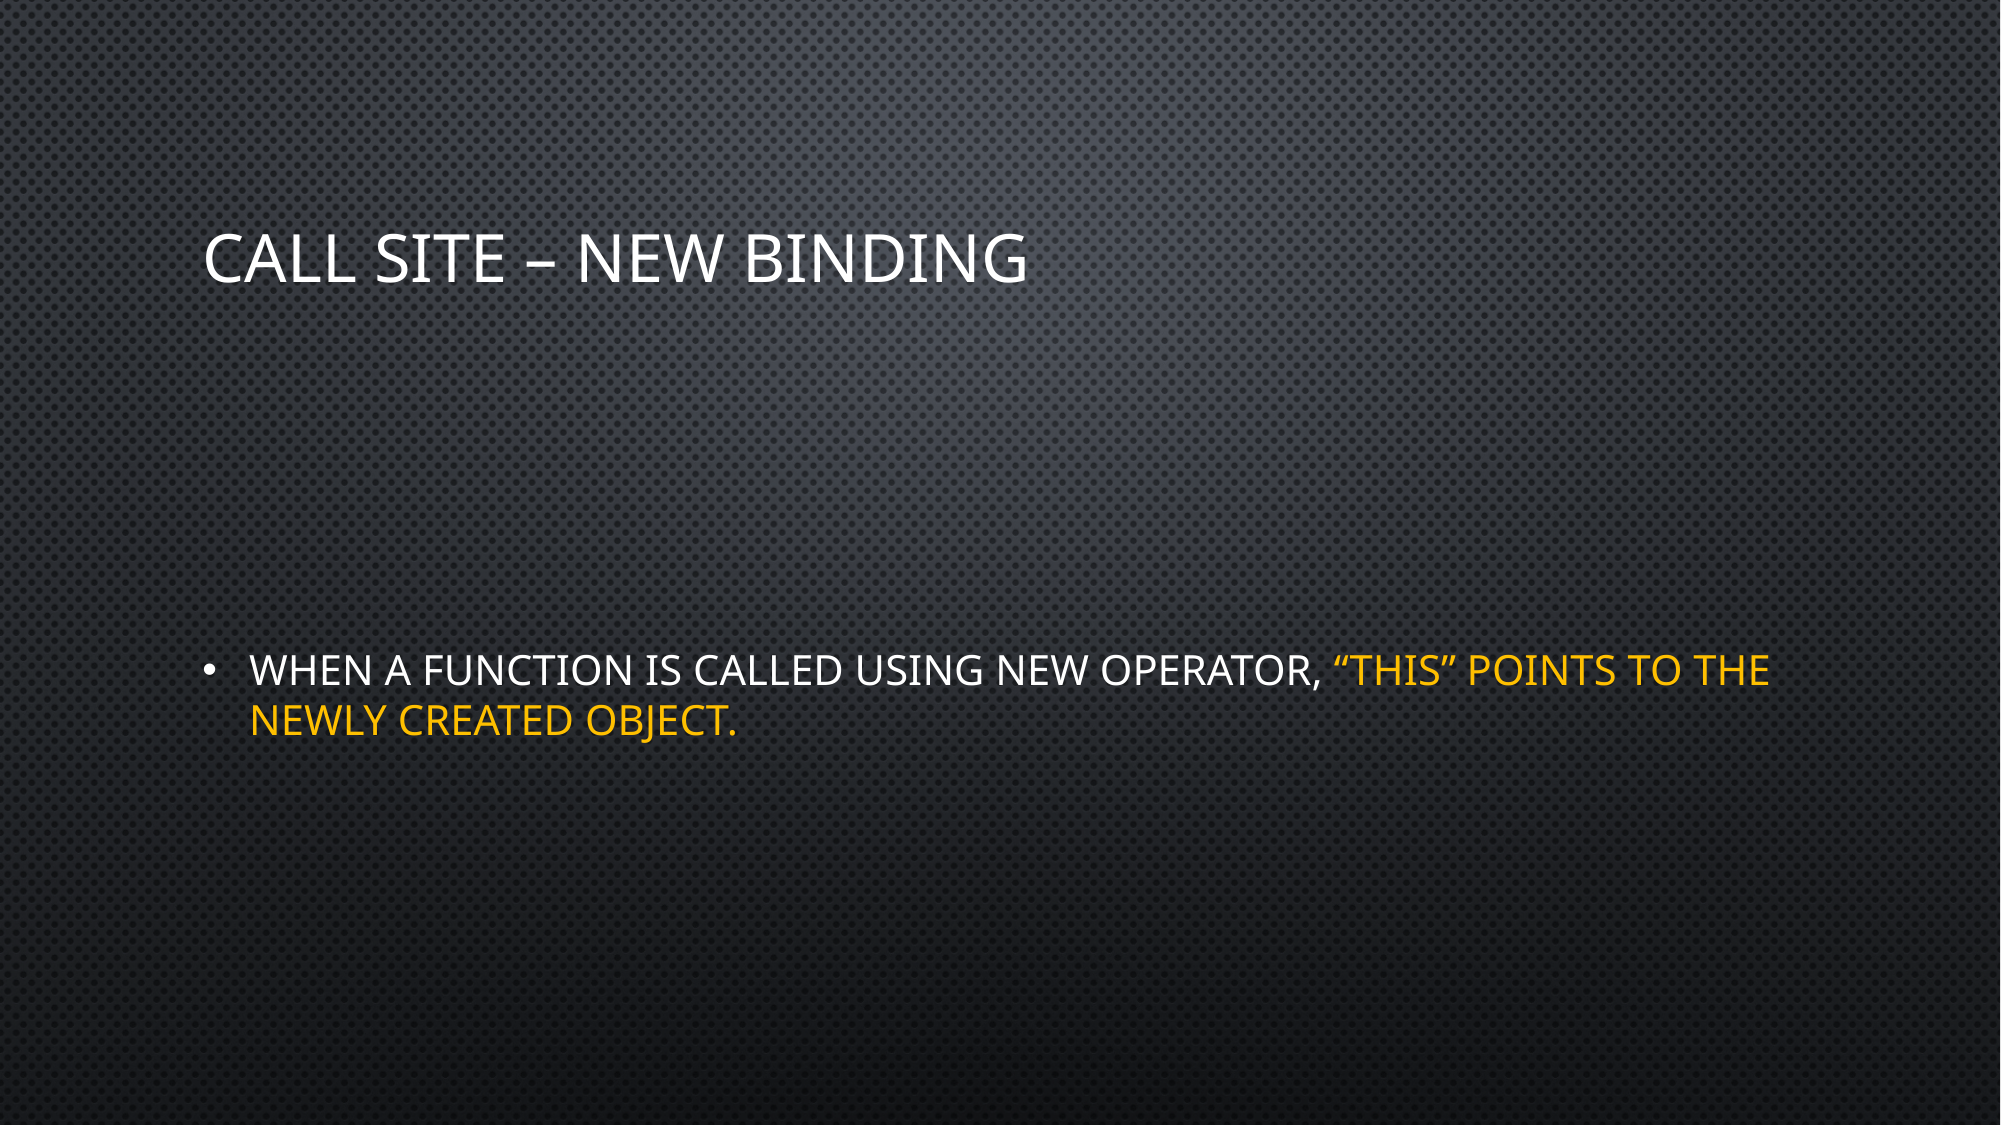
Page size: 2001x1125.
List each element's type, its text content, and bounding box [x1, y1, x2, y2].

list When a function is called using new operator, “this” points to the newly created object. [187, 437, 1813, 950]
title Call site – New Binding [187, 99, 1813, 413]
